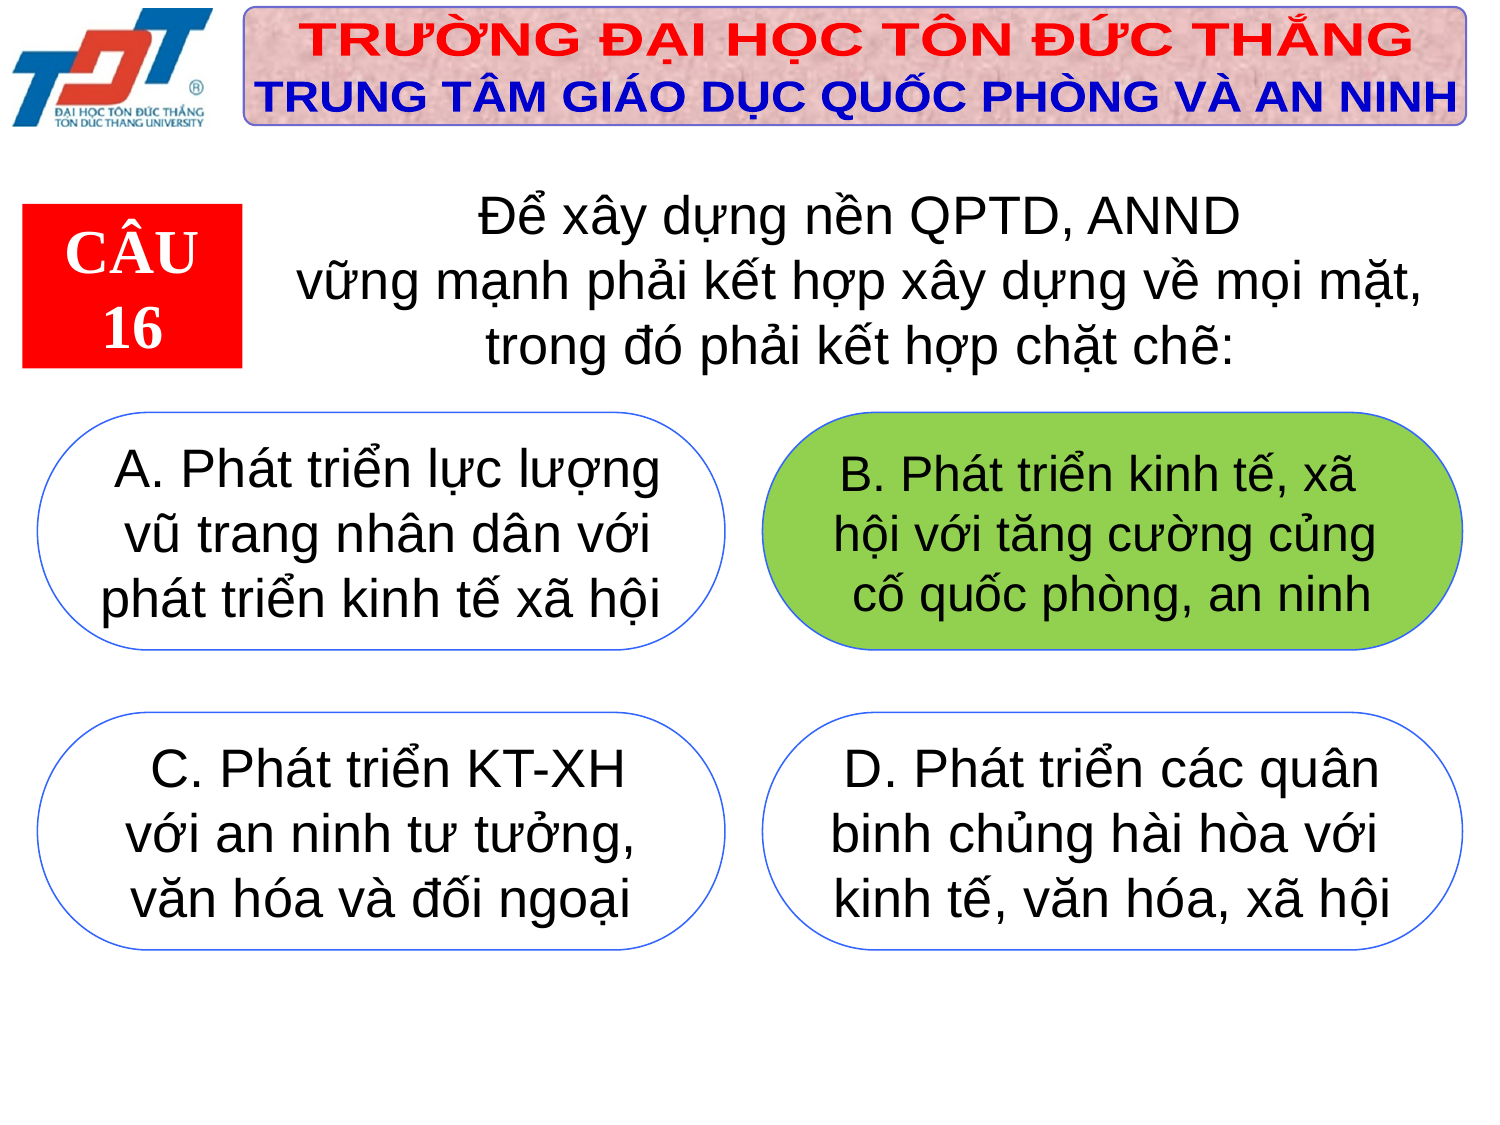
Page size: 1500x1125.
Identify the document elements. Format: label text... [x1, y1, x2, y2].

text_box D. Phát triển các quân binh chủng hài hòa với kinh tế, văn hóa, xã hội [762, 712, 1463, 950]
text_box C. Phát triển KT-XH với an ninh tư tưởng, văn hóa và đối ngoại [37, 712, 725, 950]
text_box A. Phát triển lực lượng vũ trang nhân dân với phát triển kinh tế xã hội [37, 412, 725, 650]
text_box B. Phát triển kinh tế, xã hội với tăng cường củng cố quốc phòng, an ninh [762, 412, 1463, 650]
text_box Để xây dựng nền QPTD, ANND vững mạnh phải kết hợp xây dựng về mọi mặt, trong đó phải kết hợp chặt chẽ: [233, 173, 1488, 383]
text_box CÂU 16 [22, 203, 243, 369]
picture [12, 8, 213, 127]
picture [245, 9, 1465, 124]
